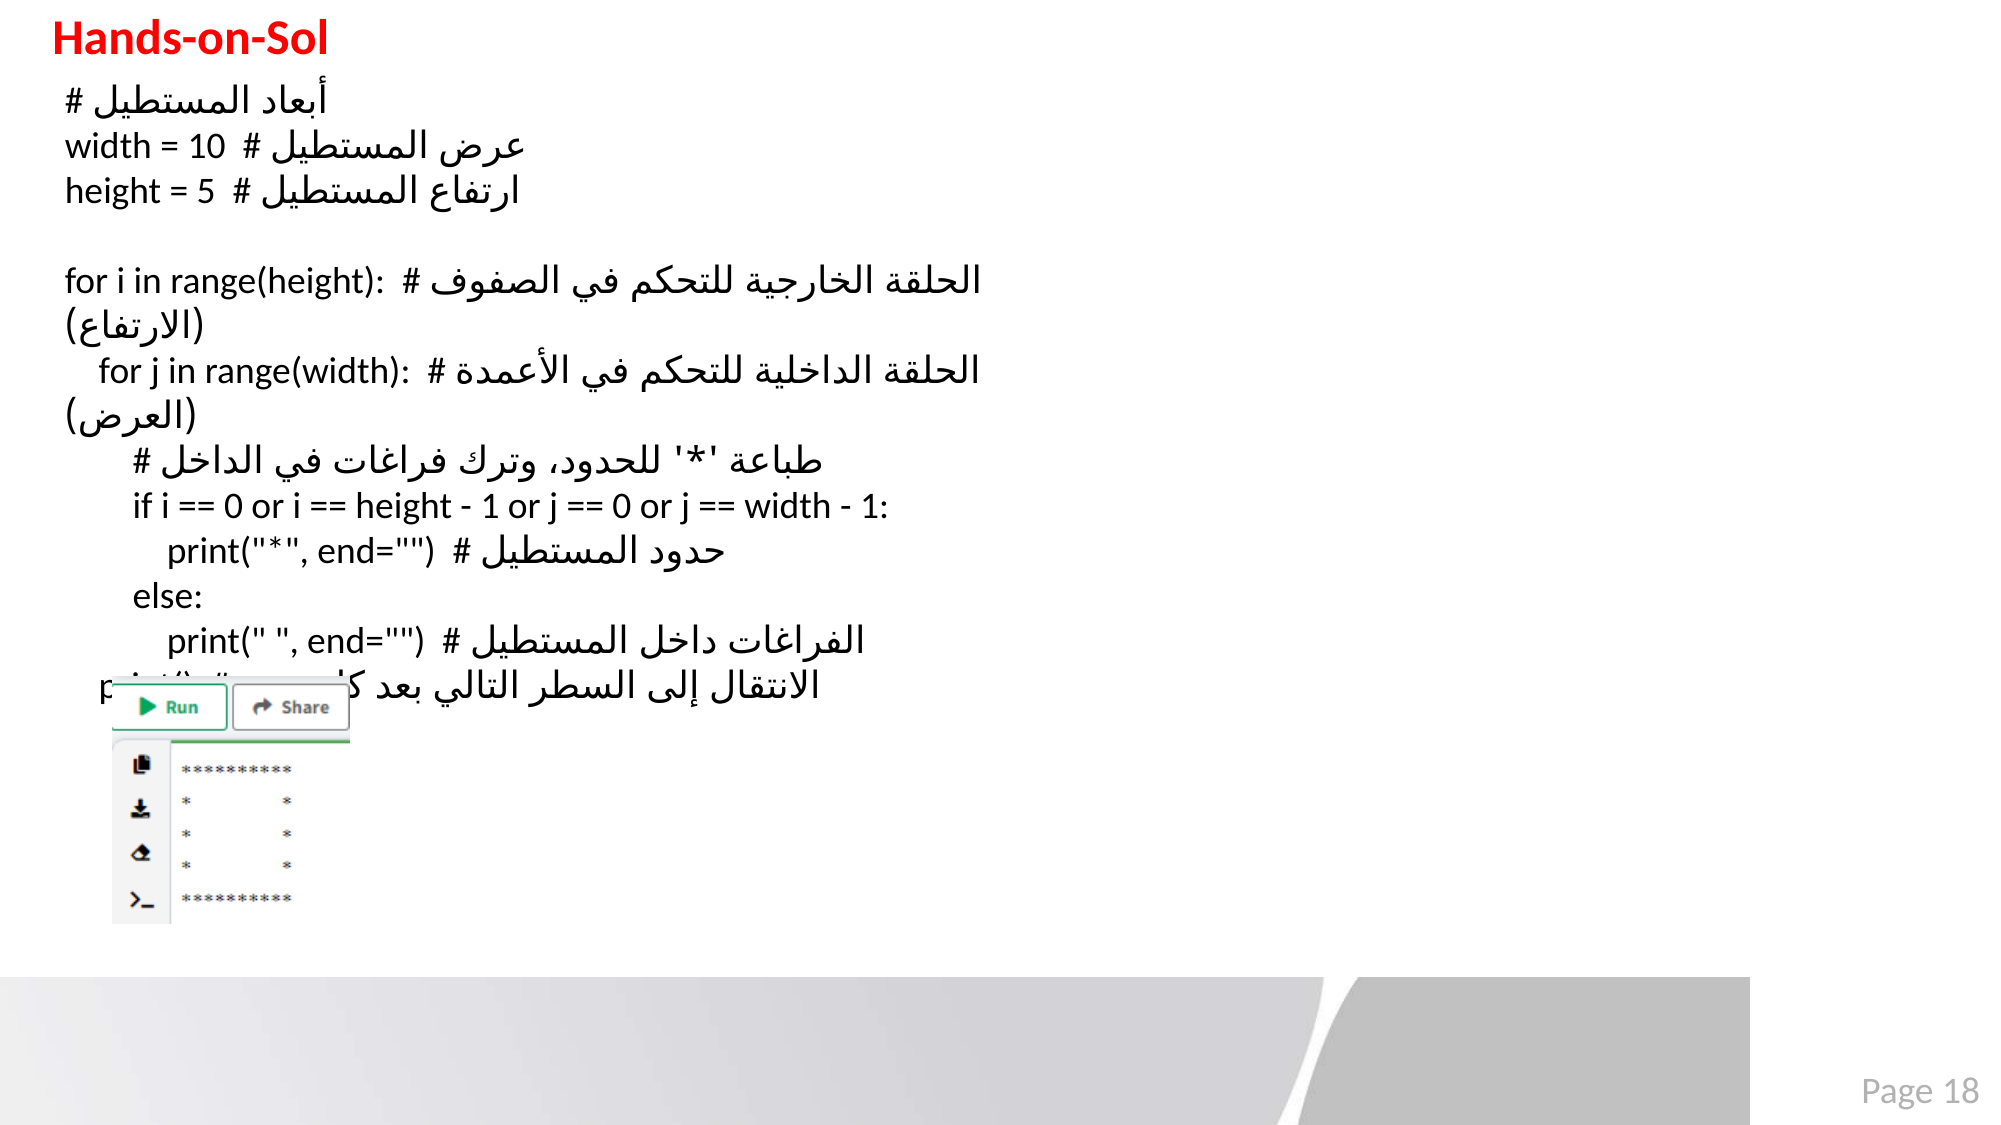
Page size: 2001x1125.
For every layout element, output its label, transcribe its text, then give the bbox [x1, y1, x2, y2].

text_box # أبعاد المستطيل width = 10 # عرض المستطيل height = 5 # ارتفاع المستطيل for i in range(height): # الحلقة الخارجية للتحكم في الصفوف (الارتفاع) for j in range(width): # الحلقة الداخلية للتحكم في الأعمدة (العرض) # طباعة '*' للحدود، وترك فراغات في الداخل if i == 0 or i == height - 1 or j == 0 or j == width - 1: print("*", end="") # حدود المستطيل else: print(" ", end="") # الفراغات داخل المستطيل print() # الانتقال إلى السطر التالي بعد كل صف [50, 68, 1050, 714]
text_box Hands-on-Sol [37, 0, 475, 73]
picture [112, 676, 351, 924]
picture [0, 977, 1751, 1125]
slide_number Page 18 [1757, 1081, 1980, 1125]
